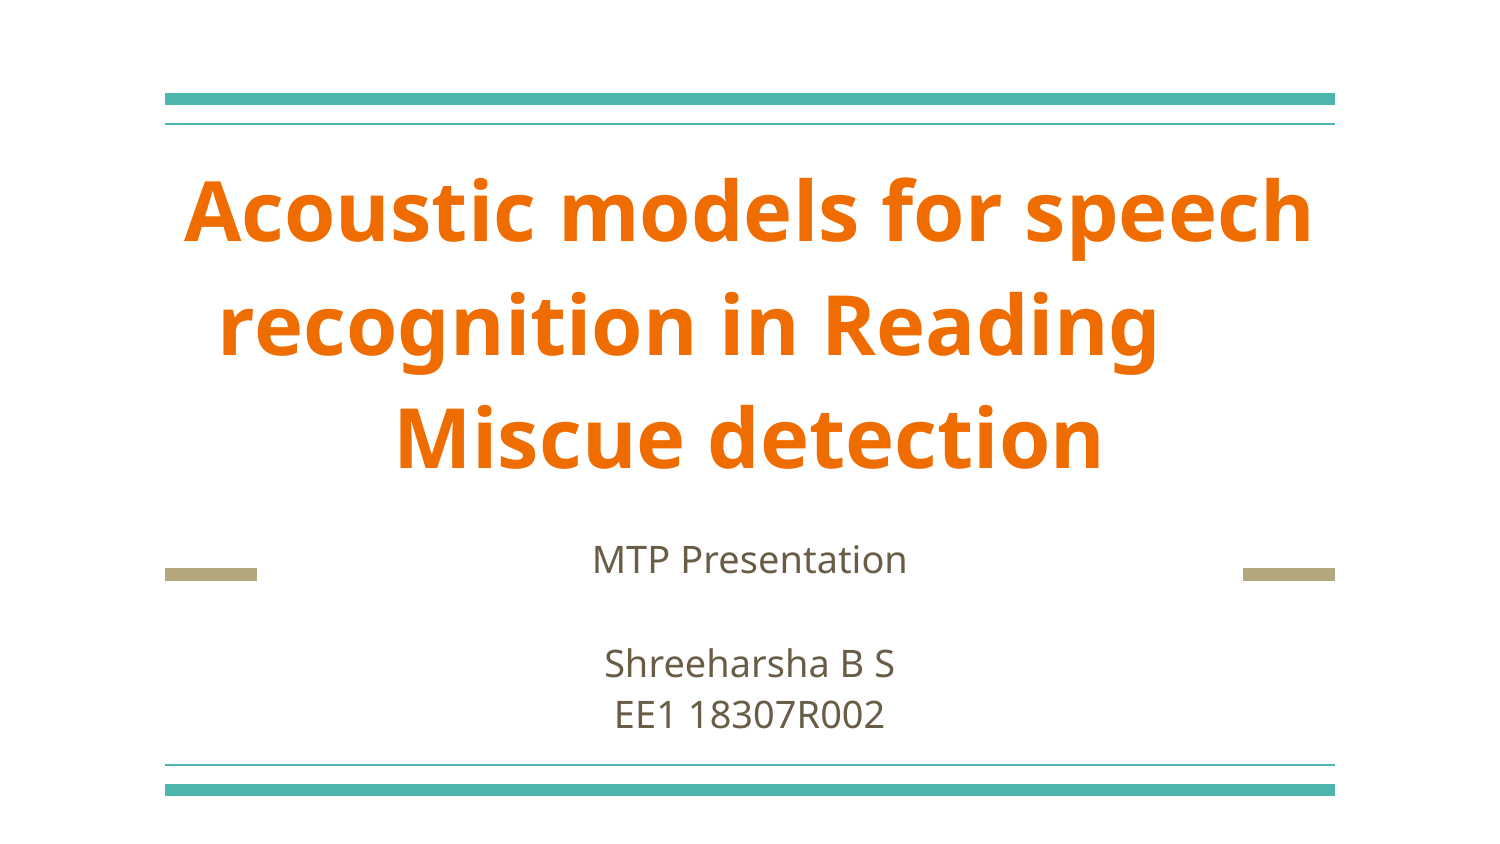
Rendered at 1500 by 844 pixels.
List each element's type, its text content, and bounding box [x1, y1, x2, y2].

subtitle MTP Presentation Shreeharsha B S EE1 18307R002 [350, 518, 1150, 757]
title Acoustic models for speech recognition in Reading Miscue detection [164, 134, 1336, 509]
